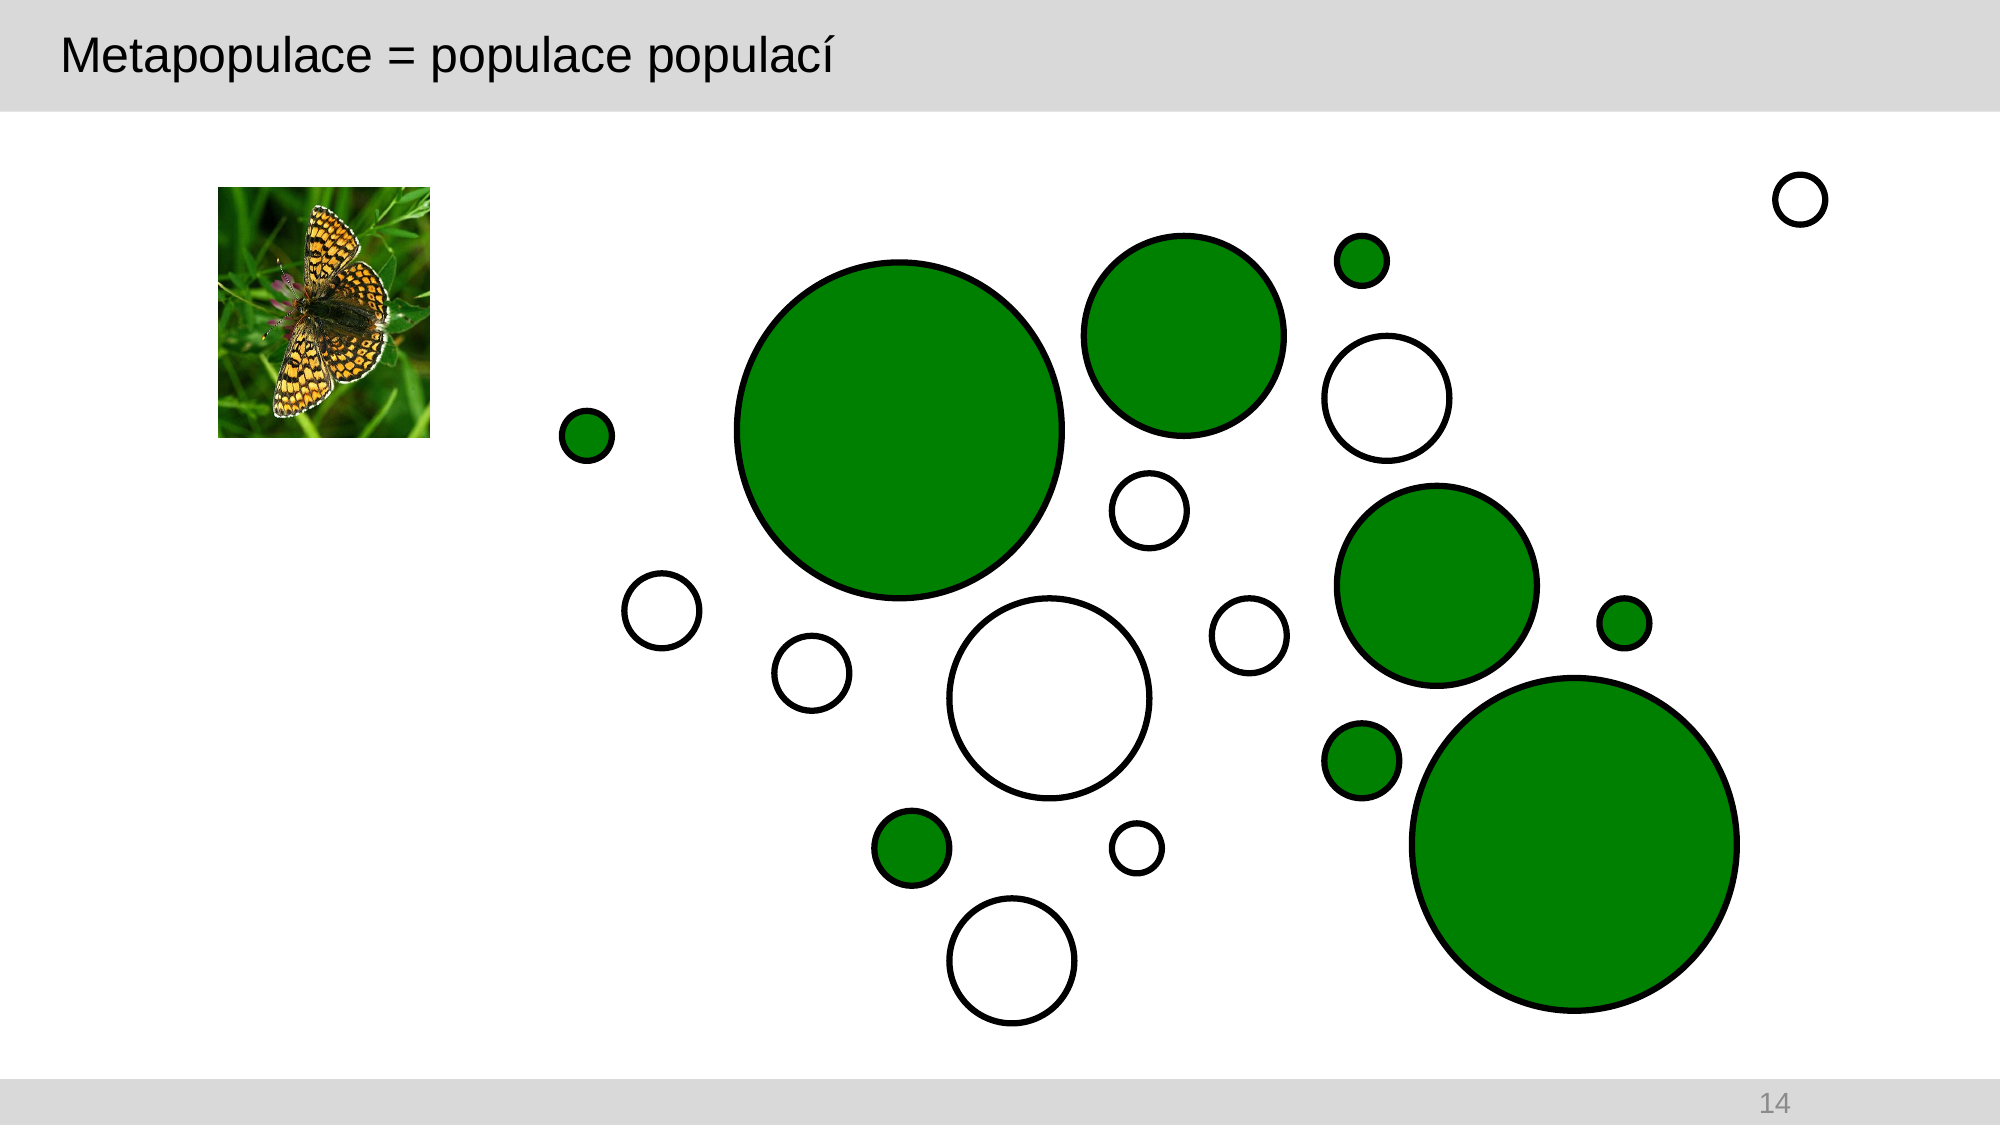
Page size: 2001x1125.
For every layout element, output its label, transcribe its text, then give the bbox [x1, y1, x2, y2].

text_box [1324, 335, 1450, 461]
text_box [624, 573, 700, 649]
picture [218, 187, 430, 438]
text_box [1211, 598, 1287, 674]
text_box [774, 635, 850, 711]
text_box [1411, 677, 1737, 1011]
text_box [736, 262, 1062, 599]
text_box [874, 810, 950, 886]
slide_number 14 [1550, 1079, 2000, 1125]
footer [0, 1079, 1550, 1125]
text_box [1336, 235, 1387, 286]
text_box [949, 898, 1075, 1024]
title Metapopulace = populace populací [0, 0, 2000, 112]
text_box [561, 410, 612, 461]
text_box [1324, 723, 1400, 799]
text_box [1111, 823, 1162, 874]
text_box [1336, 485, 1537, 686]
text_box [1775, 174, 1826, 225]
text_box [1083, 235, 1284, 436]
text_box [949, 598, 1150, 799]
text_box [1599, 598, 1650, 649]
text_box [1111, 473, 1187, 549]
